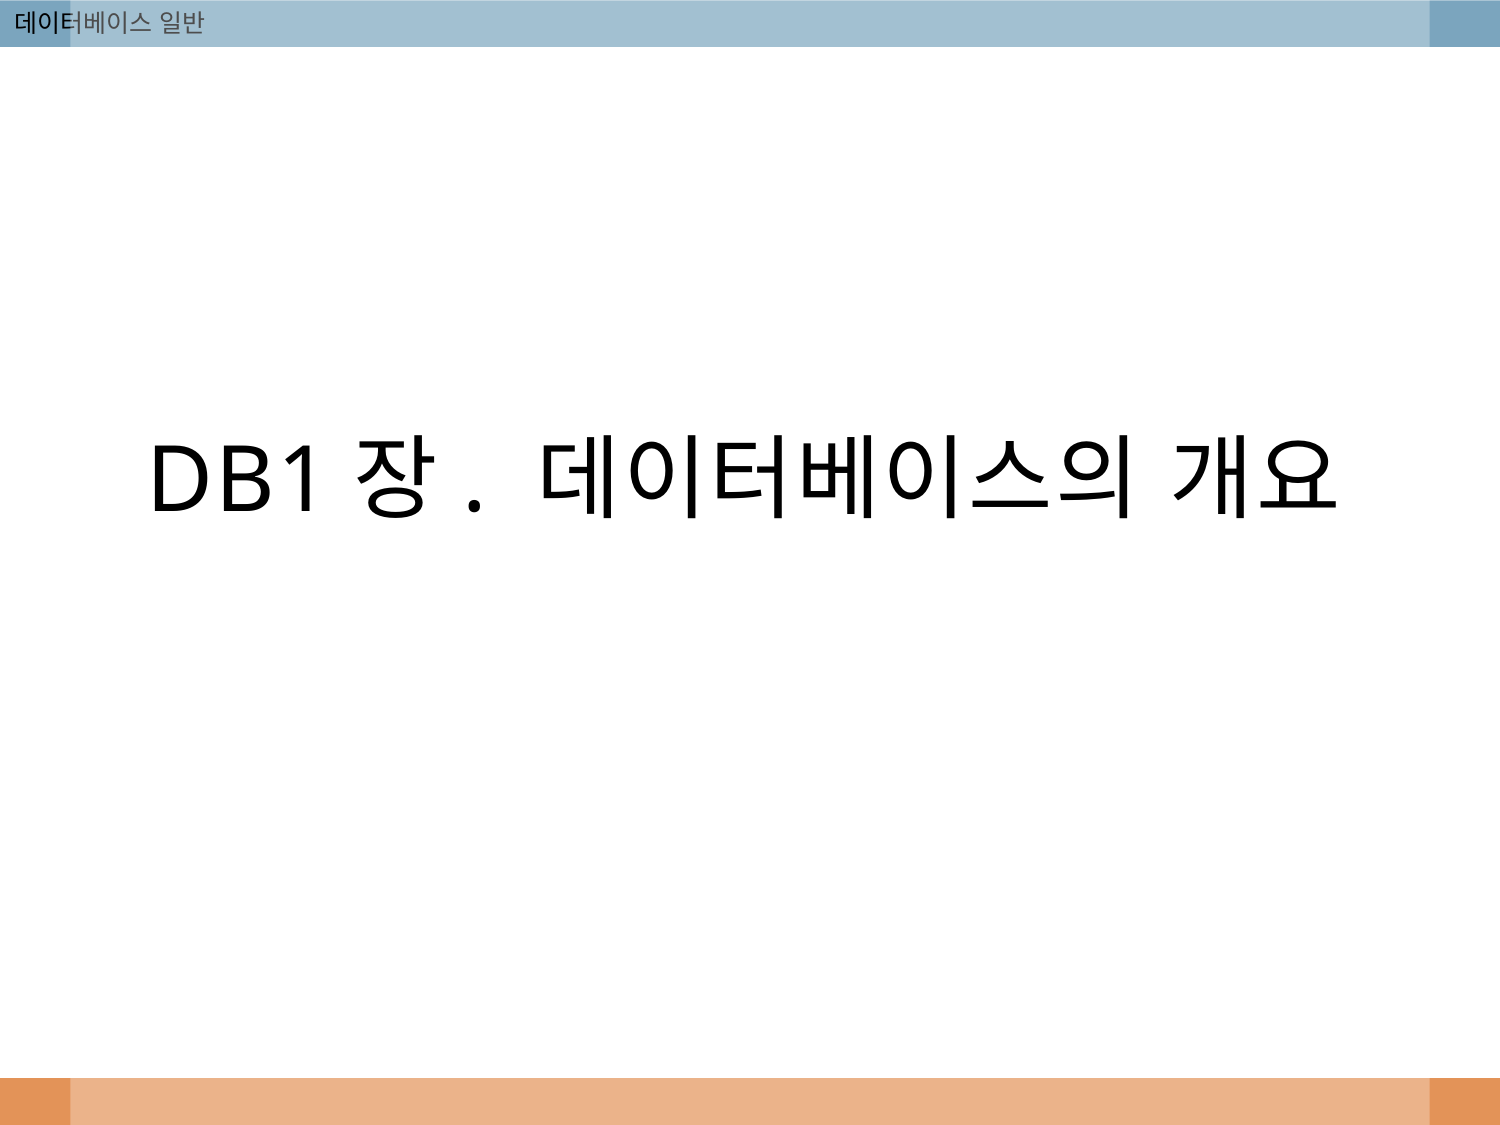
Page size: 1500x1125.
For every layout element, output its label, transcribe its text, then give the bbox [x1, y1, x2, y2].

title DB1장. 데이터베이스의 개요 [117, 351, 1372, 598]
